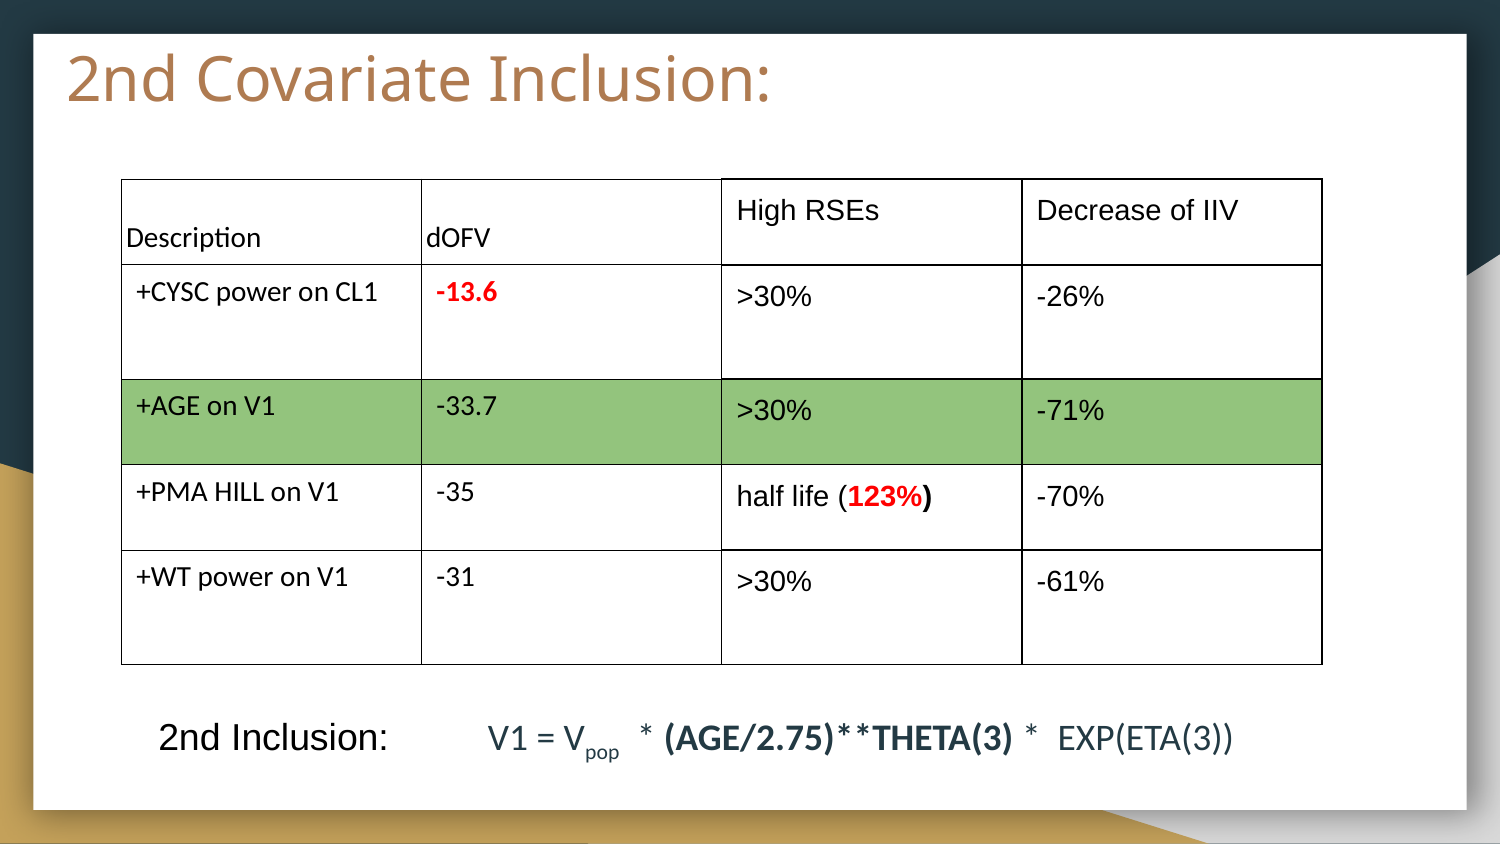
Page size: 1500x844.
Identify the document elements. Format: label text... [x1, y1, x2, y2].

table_header High RSEs [722, 180, 1021, 264]
table_cell -71% [1023, 380, 1321, 464]
table_cell +CYSC power on CL1 [122, 265, 421, 379]
table_cell >30% [722, 266, 1021, 378]
text_box 2nd Inclusion: V1 = Vpop * (AGE/2.75)**THETA(3) * EXP(ETA(3)) [143, 697, 1450, 804]
table_cell -13.6 [422, 265, 721, 379]
table_cell >30% [722, 551, 1021, 664]
table_cell -26% [1023, 266, 1321, 378]
table_header Decrease of IIV [1023, 180, 1321, 264]
table_cell -33.7 [422, 380, 721, 464]
table_cell -70% [1023, 465, 1321, 549]
table_cell -61% [1023, 551, 1321, 664]
table_cell -31 [422, 551, 721, 664]
table_header dOFV [422, 180, 721, 264]
table_cell +WT power on V1 [122, 551, 421, 664]
table_cell >30% [722, 380, 1021, 464]
title 2nd Covariate Inclusion: [51, 23, 1449, 118]
table_cell half life (123%)) [722, 465, 1021, 549]
table_cell +PMA HILL on V1 [122, 465, 421, 550]
table_cell +AGE on V1 [122, 380, 421, 464]
table_cell -35 [422, 465, 721, 550]
table_header Description [122, 180, 421, 264]
